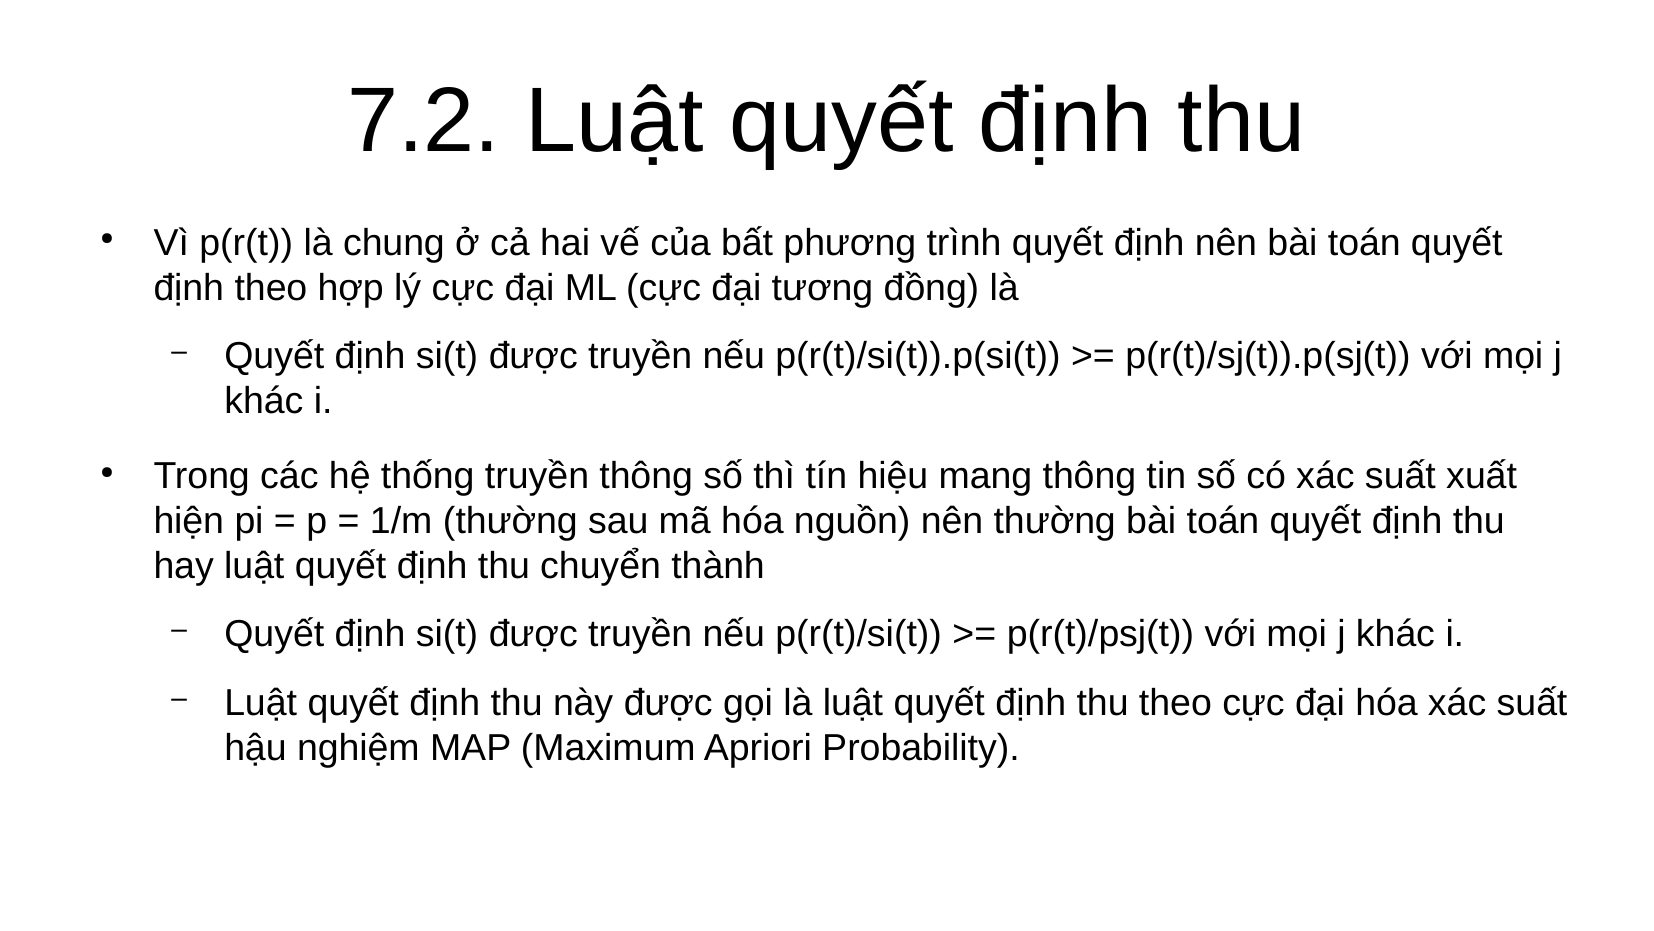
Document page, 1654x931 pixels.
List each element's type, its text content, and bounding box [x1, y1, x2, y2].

title 7.2. Luật quyết định thu [82, 37, 1571, 193]
list Vì p(r(t)) là chung ở cả hai vế của bất phương trình quyết định nên bài toán quyết định theo hợp lý cực đại ML (cực đại tương đồng) là Quyết định si(t) được truyền nếu p(r(t)/si(t)).p(si(t)) >= p(r(t)/sj(t)).p(sj(t)) với mọi j khác i. Trong các hệ thống truyền thông số thì tín hiệu mang thông tin số có xác suất xuất hiện pi = p = 1/m (thường sau mã hóa nguồn) nên thường bài toán quyết định thu hay luật quyết định thu chuyển thành Quyết định si(t) được truyền nếu p(r(t)/si(t)) >= p(r(t)/psj(t)) với mọi j khác i. Luật quyết định thu này được gọi là luật quyết định thu theo cực đại hóa xác suất hậu nghiệm MAP (Maximum Apriori Probability). [82, 217, 1571, 757]
